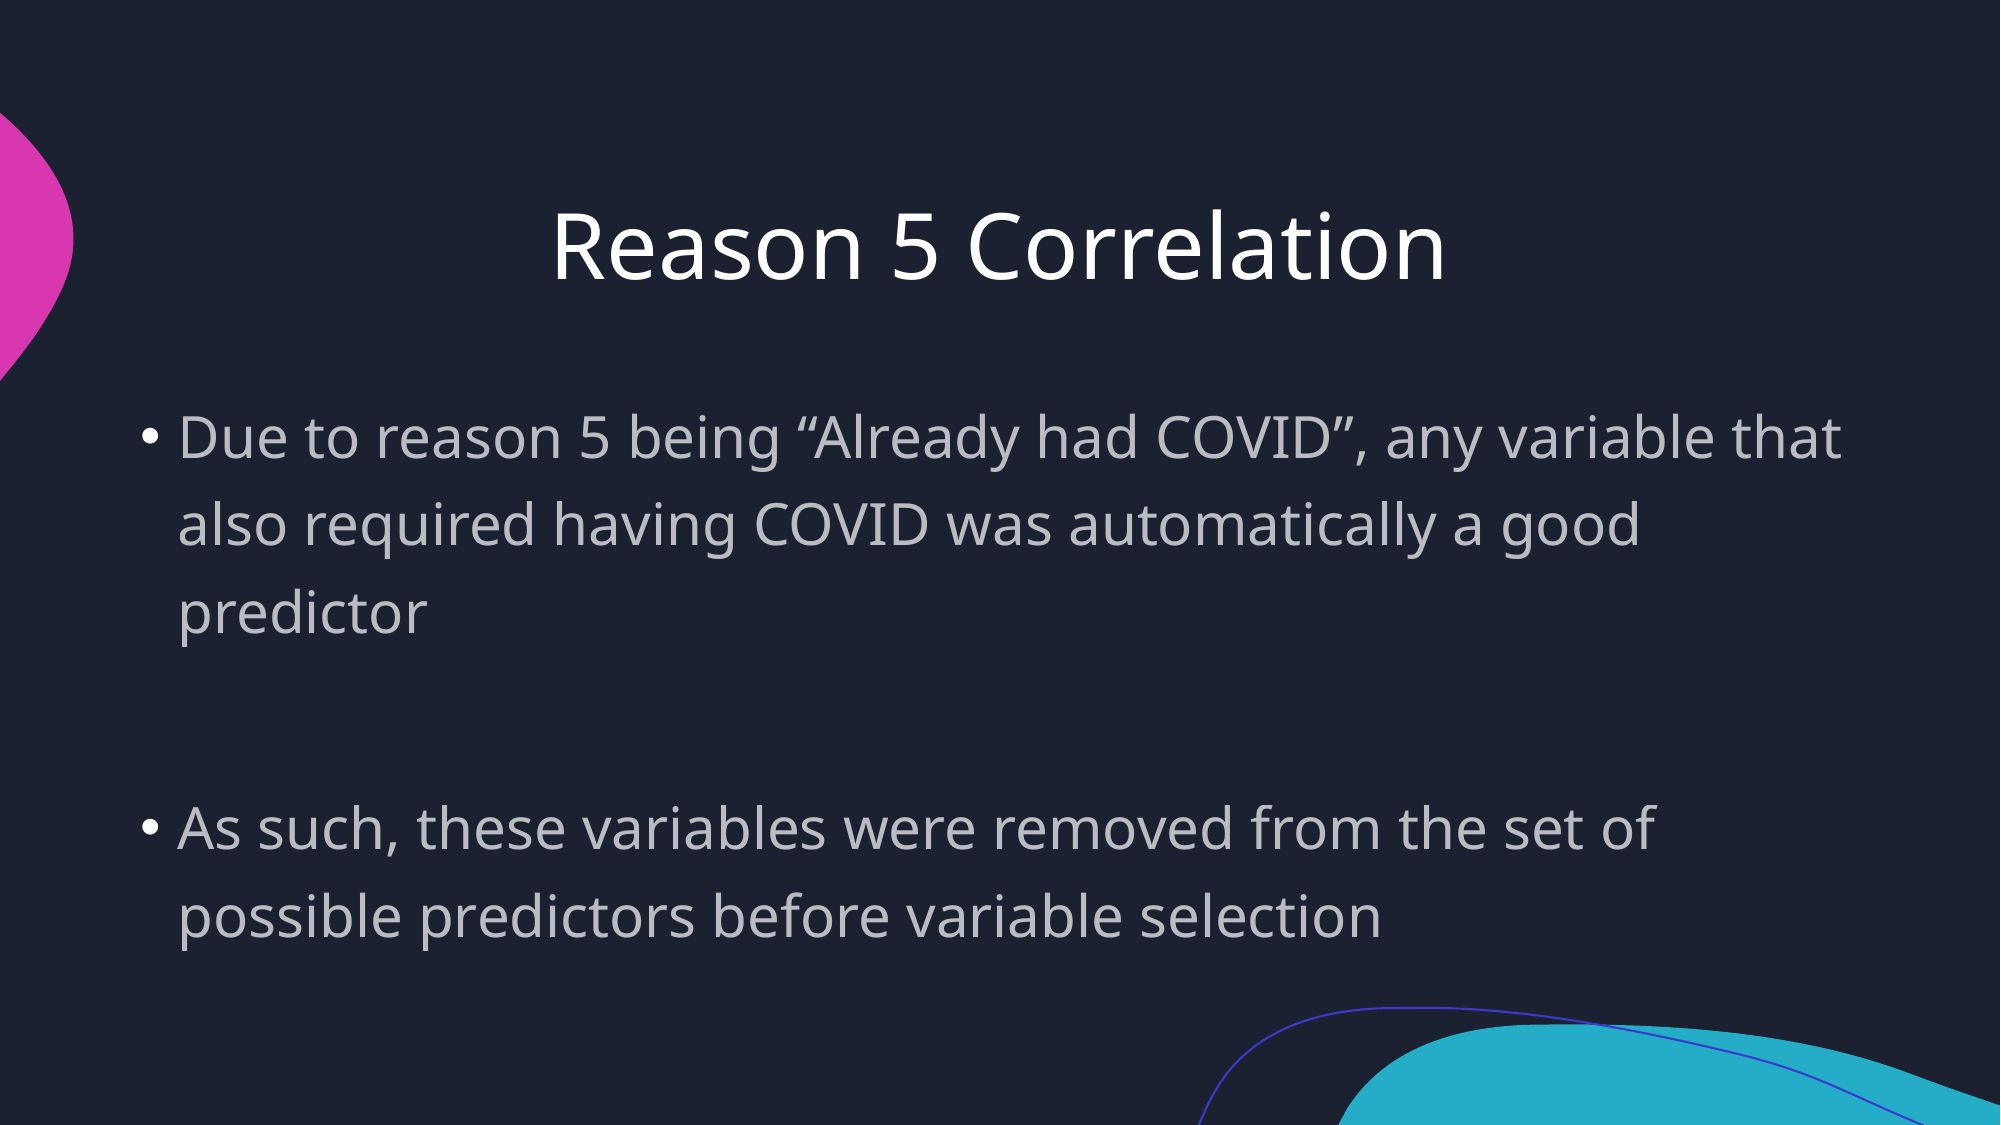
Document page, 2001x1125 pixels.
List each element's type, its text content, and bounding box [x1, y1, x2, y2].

list Due to reason 5 being “Already had COVID”, any variable that also required having COVID was automatically a good predictor As such, these variables were removed from the set of possible predictors before variable selection [125, 375, 1875, 1002]
title Reason 5 Correlation [125, 125, 1875, 375]
